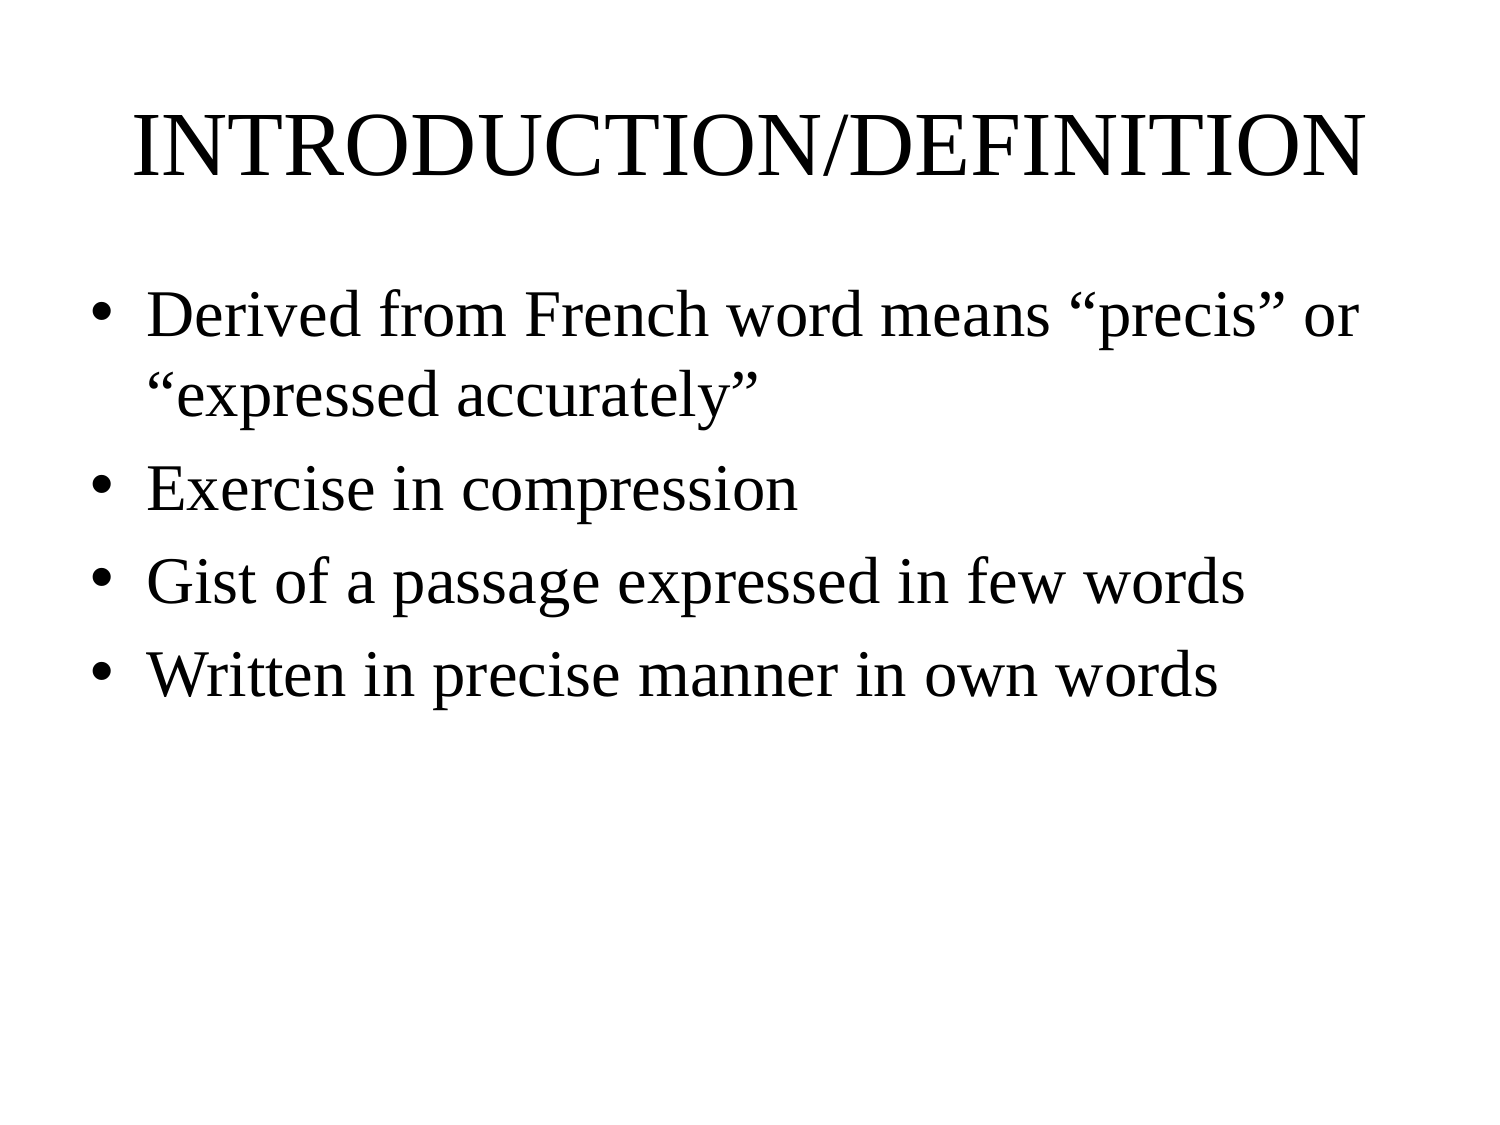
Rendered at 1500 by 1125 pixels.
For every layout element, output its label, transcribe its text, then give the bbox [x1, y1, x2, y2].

list Derived from French word means “precis” or “expressed accurately” Exercise in compression Gist of a passage expressed in few words Written in precise manner in own words [75, 262, 1425, 1005]
title INTRODUCTION/DEFINITION [75, 45, 1425, 233]
